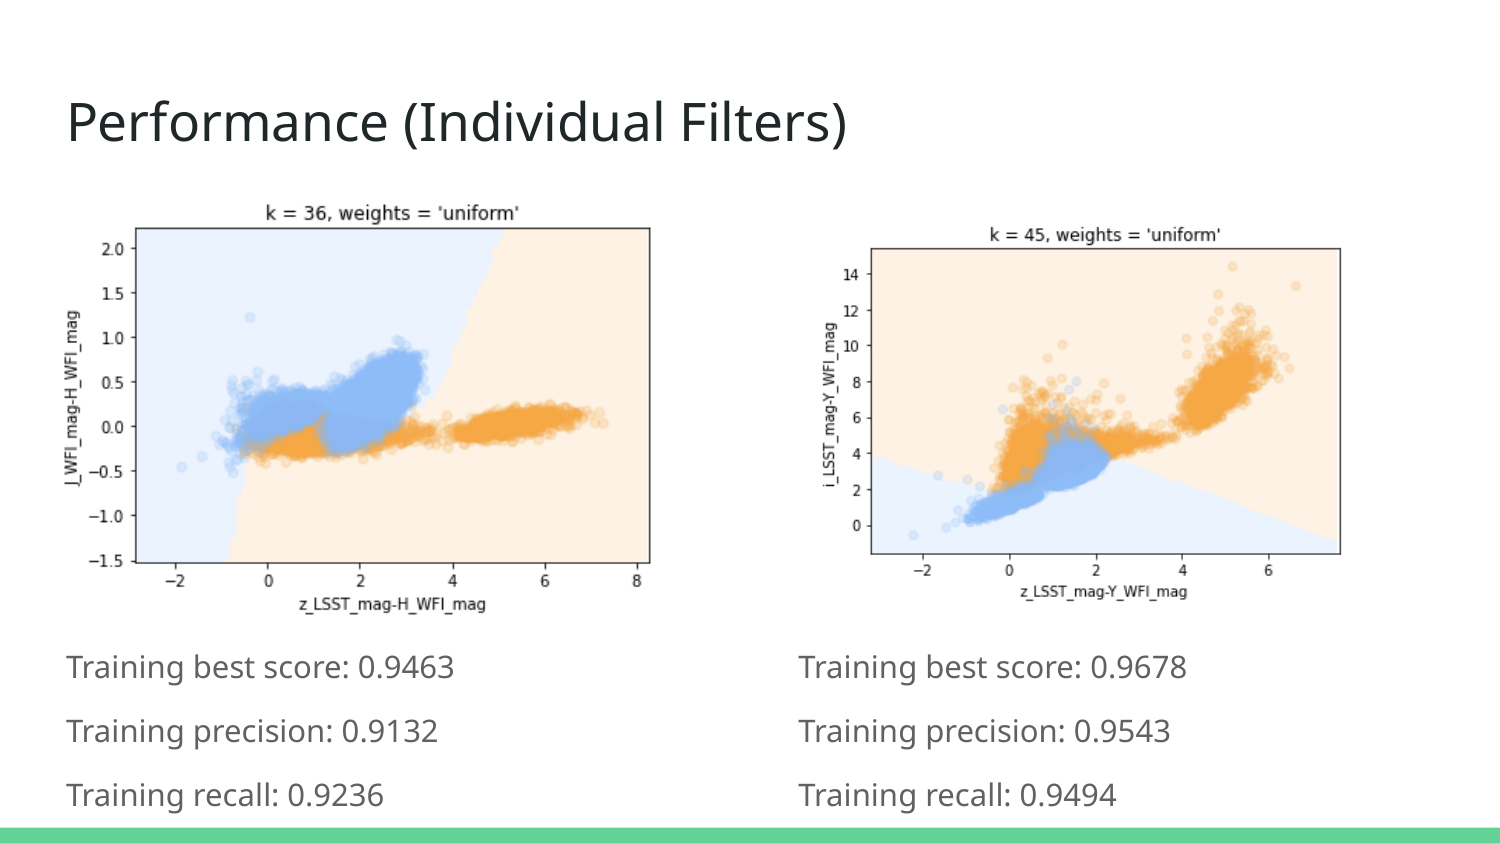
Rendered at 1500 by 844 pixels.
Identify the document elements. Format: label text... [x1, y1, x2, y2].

picture [50, 191, 686, 628]
list Training best score: 0.9463 Training precision: 0.9132 Training recall: 0.9236 [51, 637, 611, 829]
picture [805, 216, 1359, 612]
title Performance (Individual Filters) [51, 72, 1449, 167]
list Training best score: 0.9678 Training precision: 0.9543 Training recall: 0.9494 [783, 627, 1344, 829]
